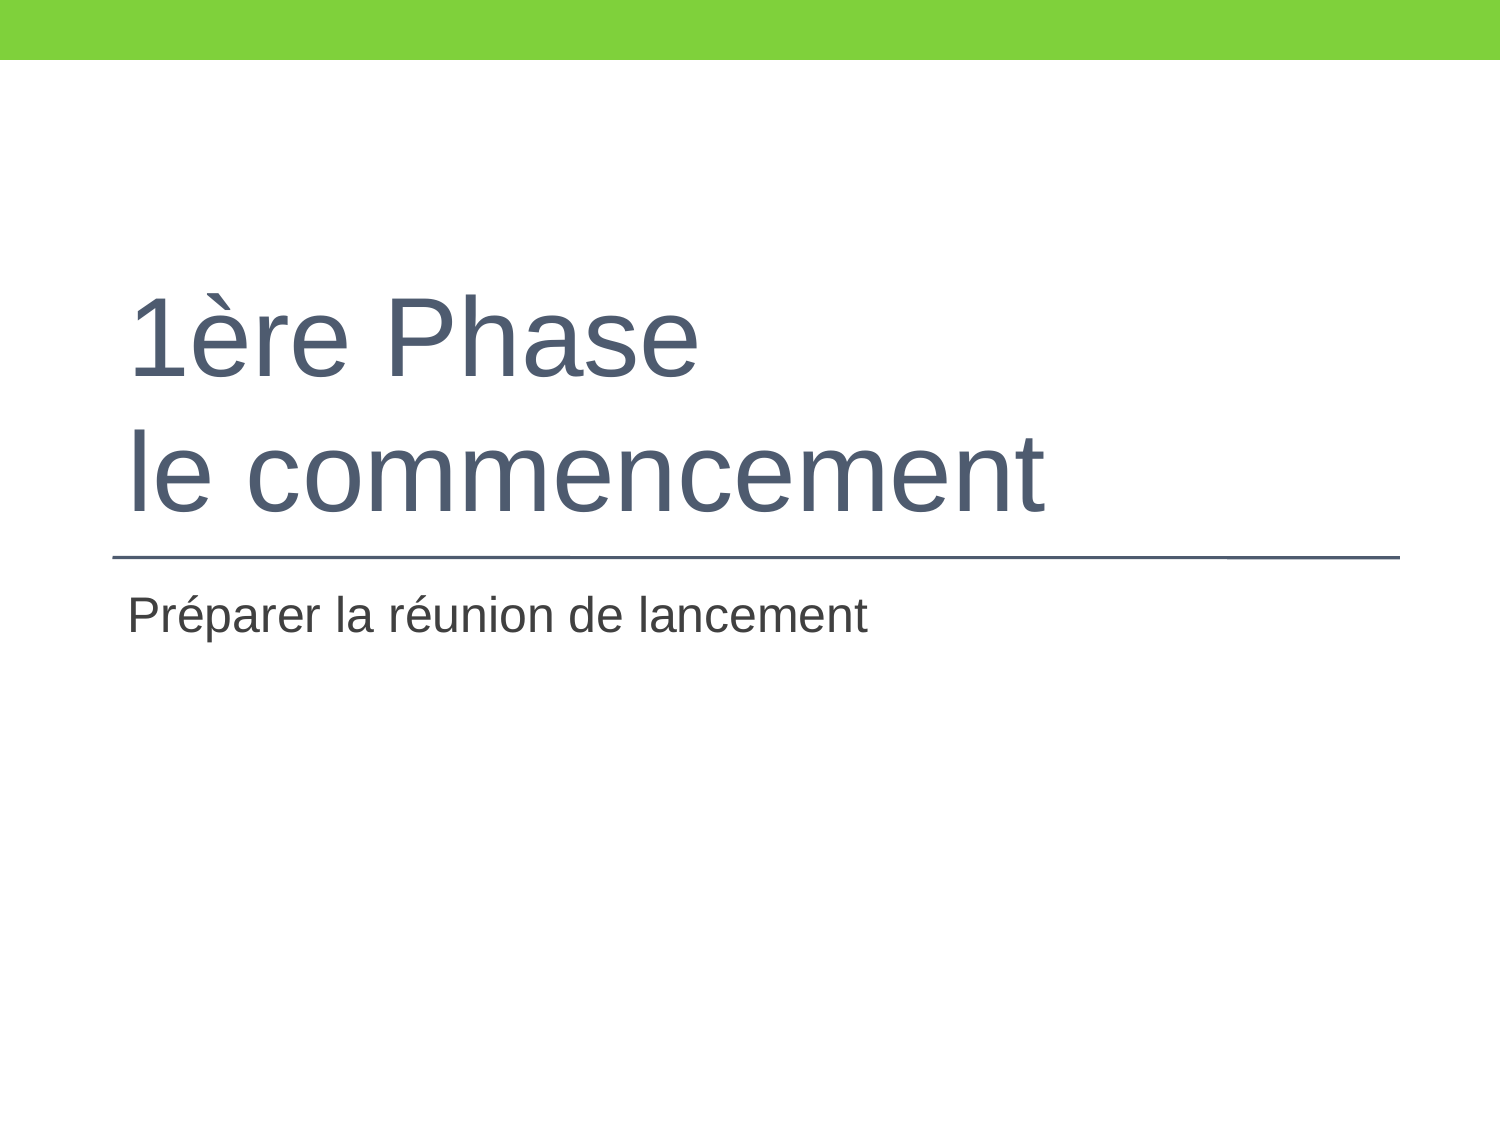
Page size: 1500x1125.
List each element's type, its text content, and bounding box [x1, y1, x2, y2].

text_box Préparer la réunion de lancement [112, 575, 1163, 863]
text_box 1ère Phase le commencement [112, 224, 1400, 541]
